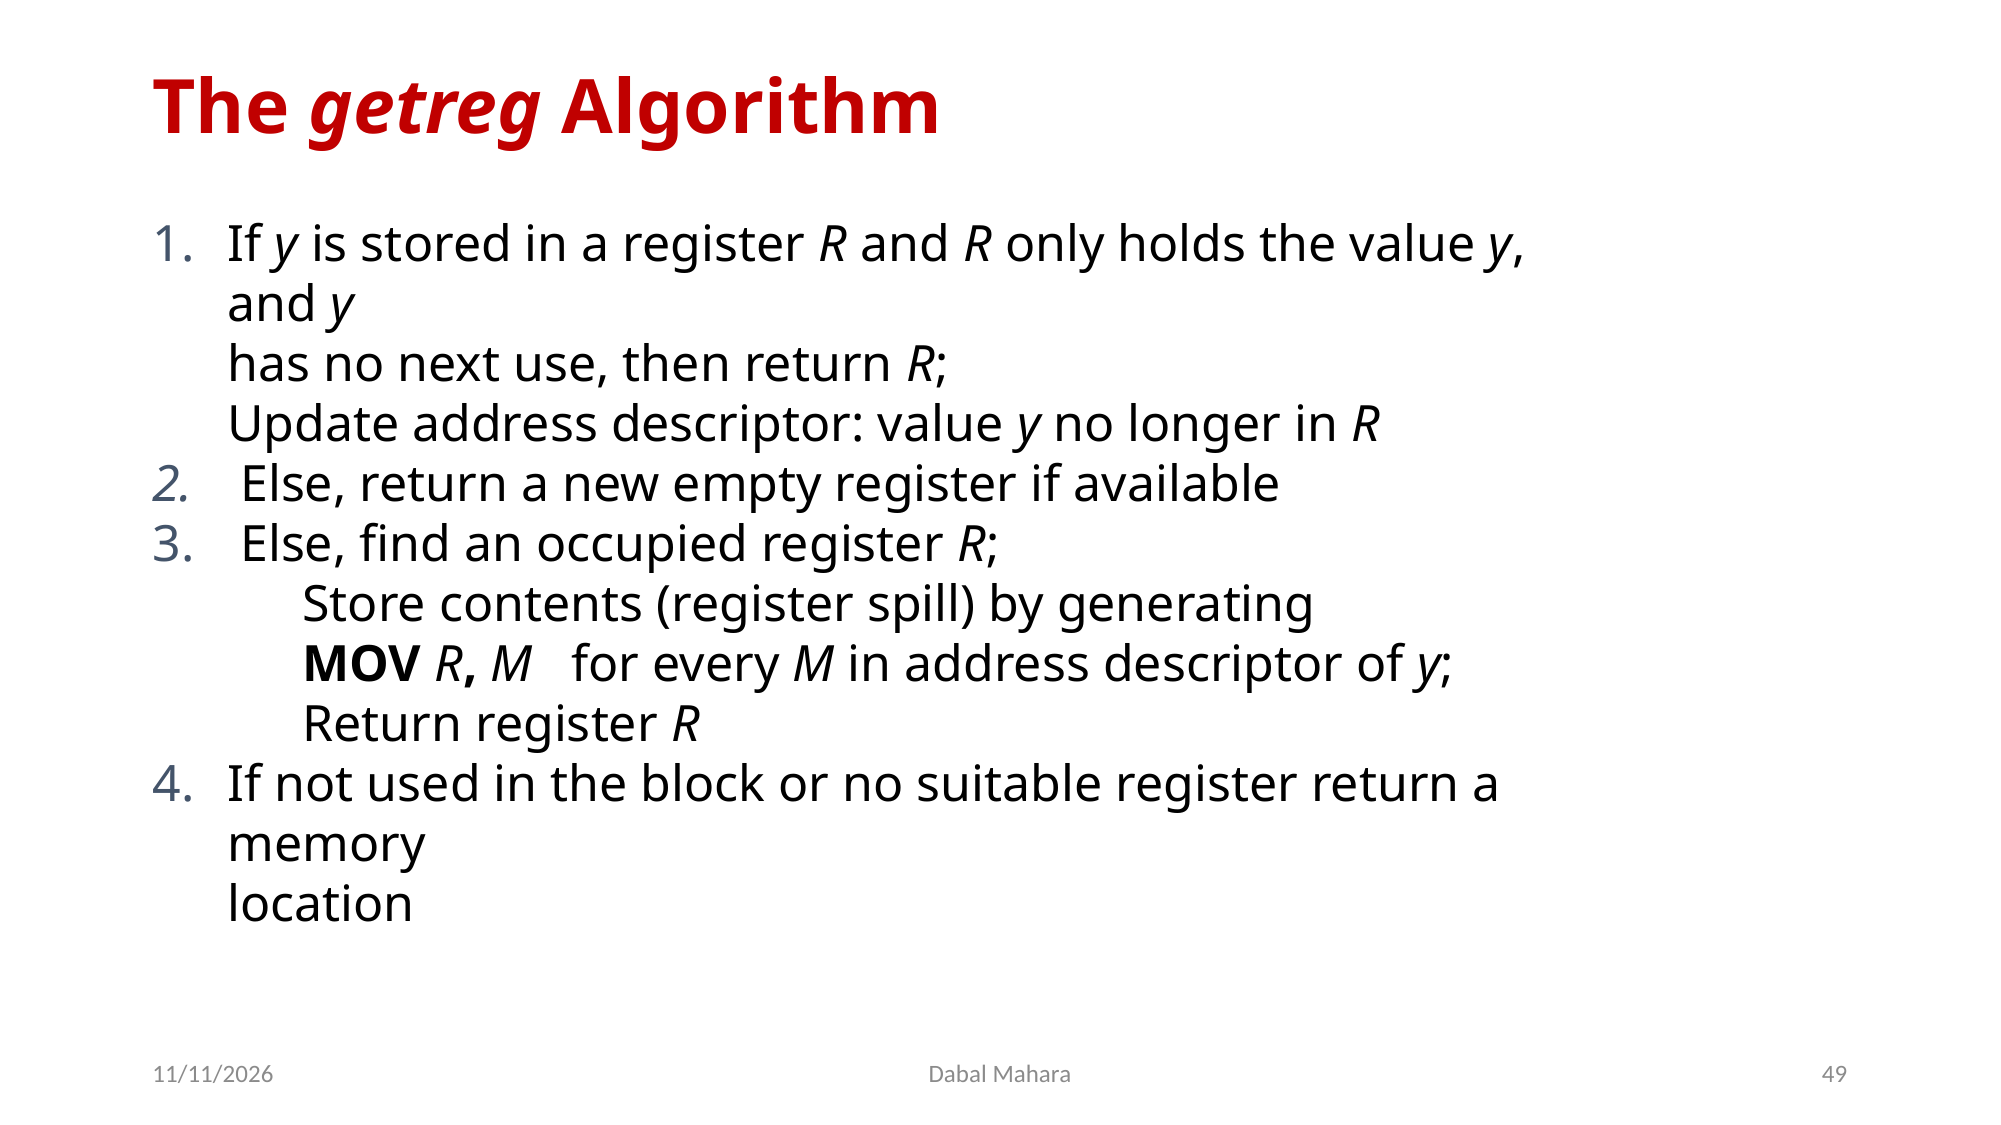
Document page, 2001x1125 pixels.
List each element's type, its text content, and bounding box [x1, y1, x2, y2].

slide_number 49 [1412, 1042, 1863, 1103]
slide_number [137, 1042, 588, 1103]
list If y is stored in a register R and R only holds the value y, and y has no next use, then return R; Update address descriptor: value y no longer in R Else, return a new empty register if available Else, find an occupied register R; Store contents (register spill) by generating MOV R, M for every M in address descriptor of y; Return register R If not used in the block or no suitable register return a memory location [137, 203, 1636, 816]
footer Dabal Mahara [662, 1042, 1338, 1103]
title The getreg Algorithm [137, 59, 1863, 169]
